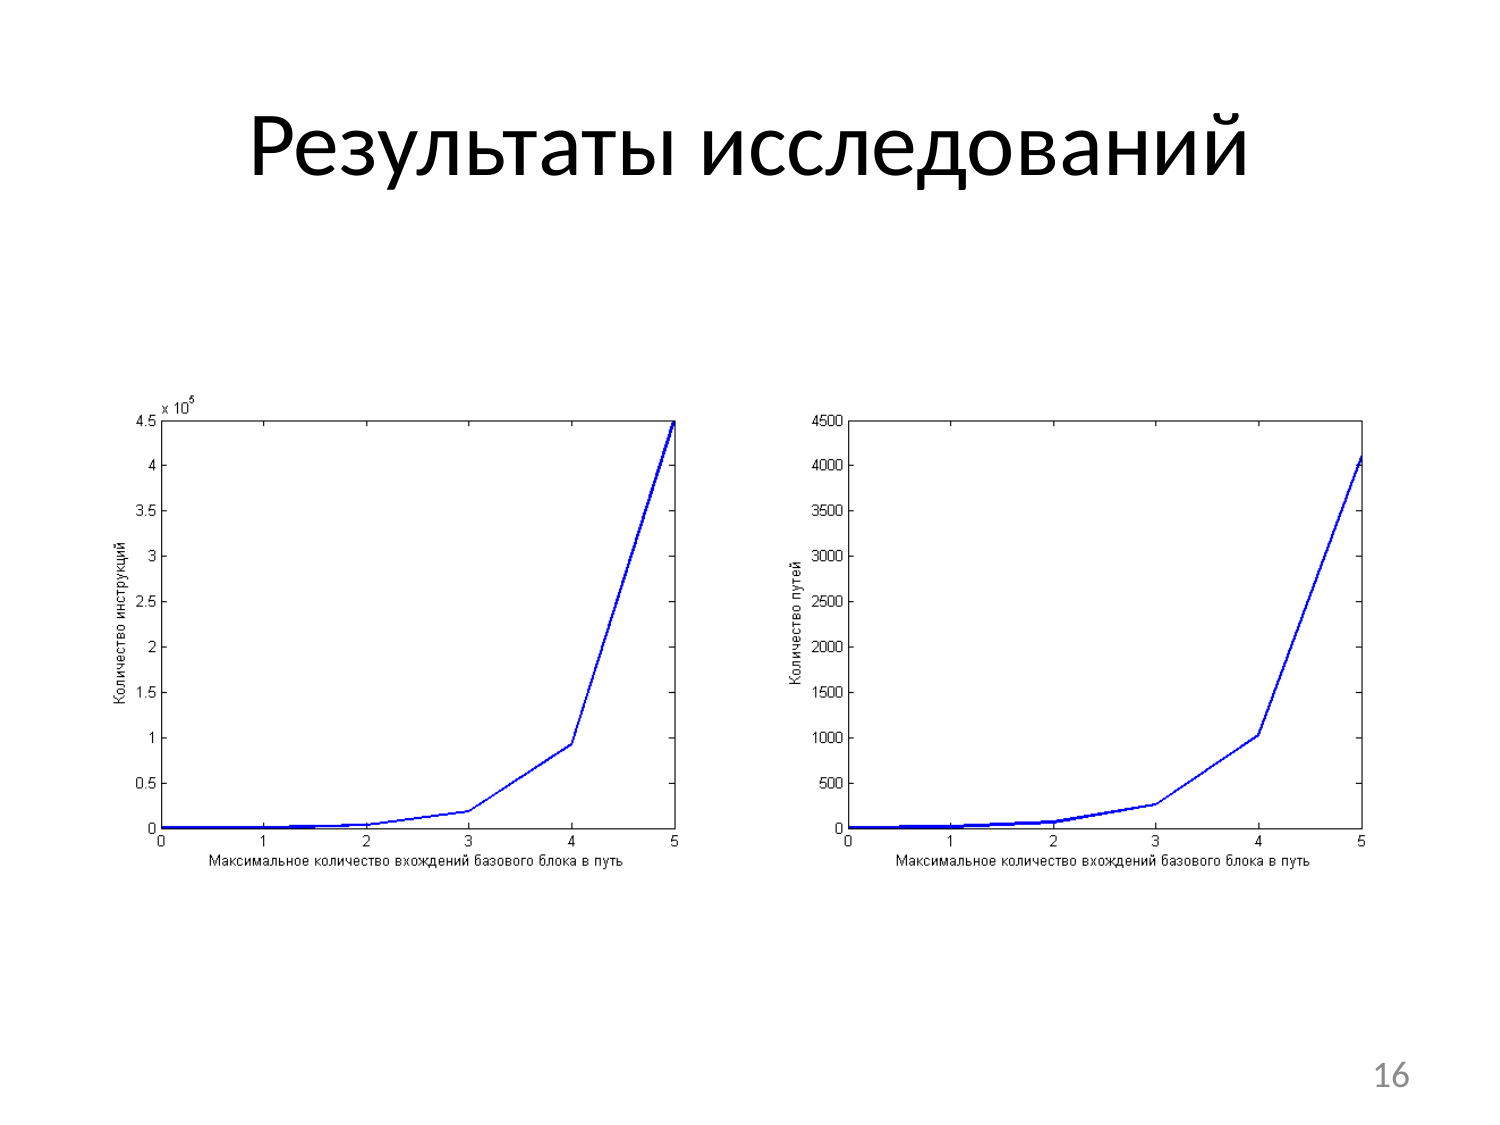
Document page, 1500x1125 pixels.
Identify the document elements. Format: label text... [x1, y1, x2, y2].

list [74, 383, 738, 884]
title Результаты исследований [75, 45, 1425, 233]
slide_number 16 [1074, 1042, 1425, 1103]
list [762, 383, 1426, 884]
